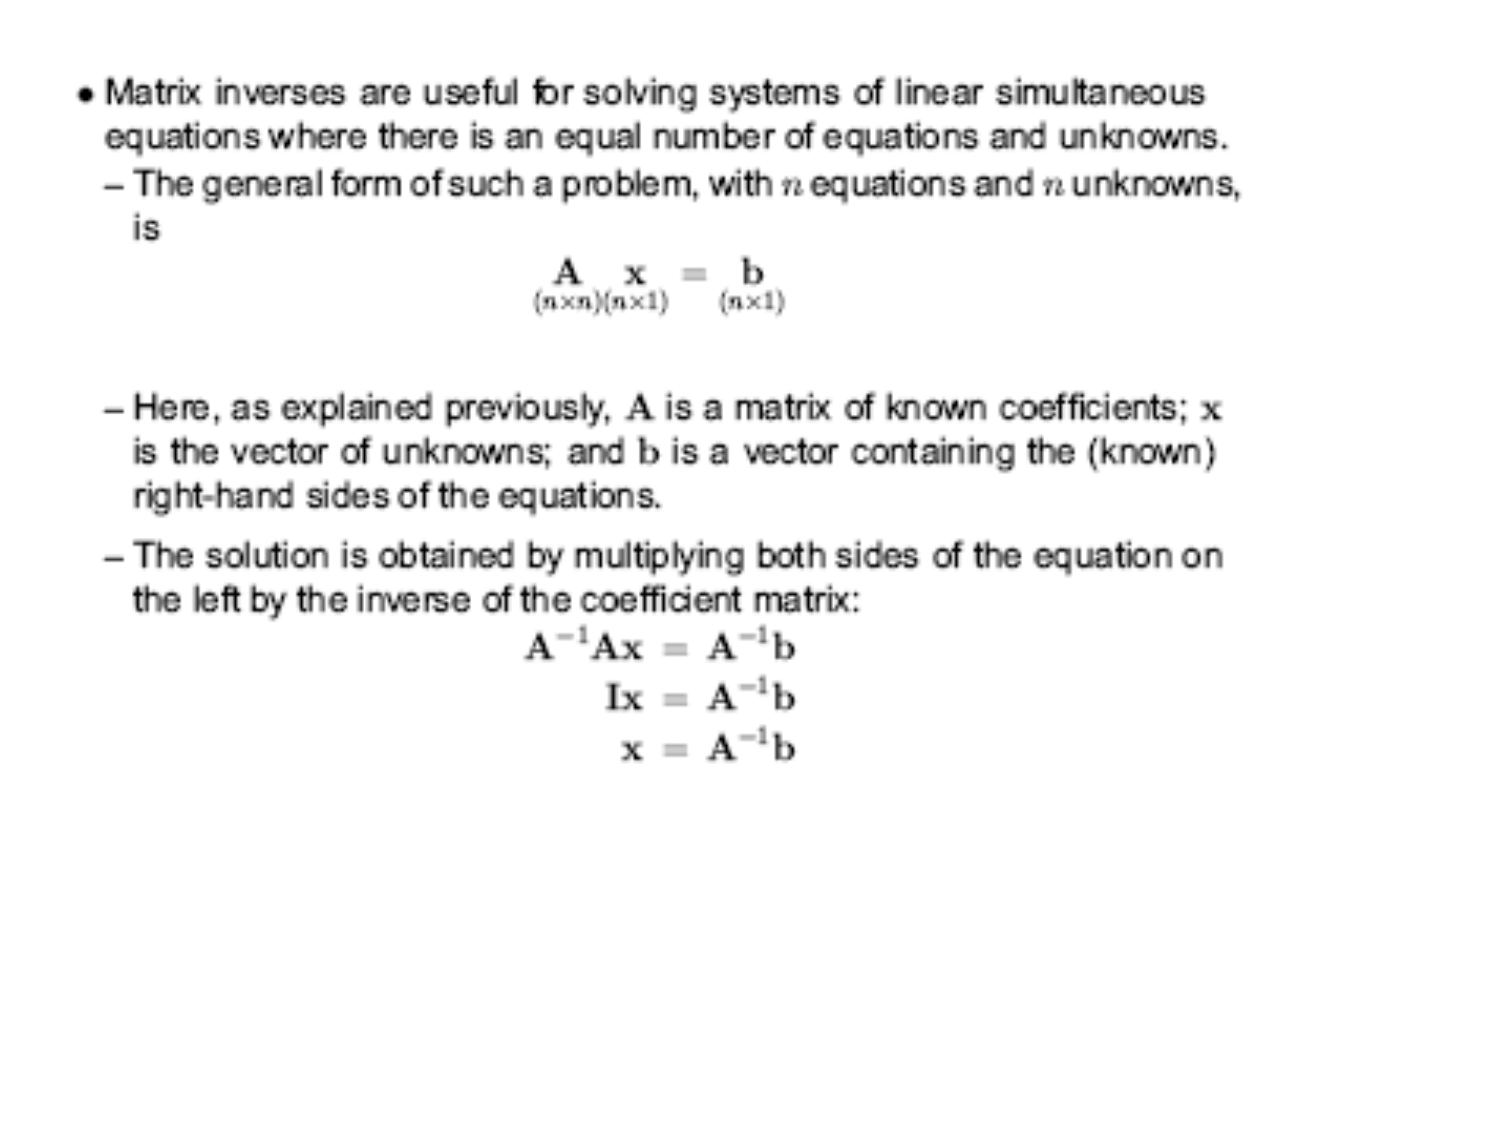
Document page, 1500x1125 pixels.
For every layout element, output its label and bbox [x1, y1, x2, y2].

picture [46, 58, 1255, 786]
